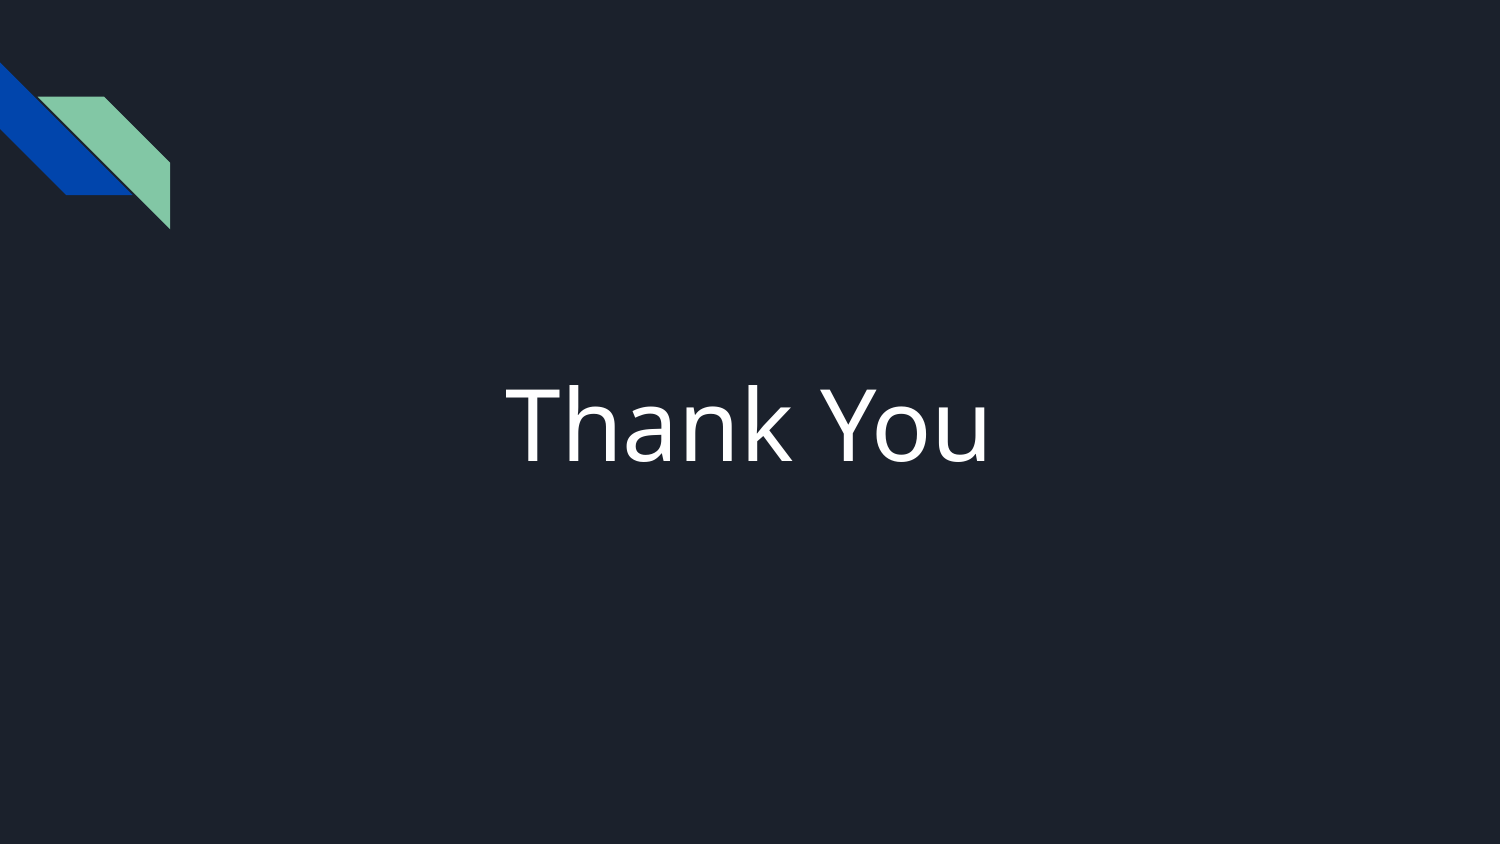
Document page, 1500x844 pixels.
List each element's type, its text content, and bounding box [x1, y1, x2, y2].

title Thank You [359, 346, 1141, 497]
